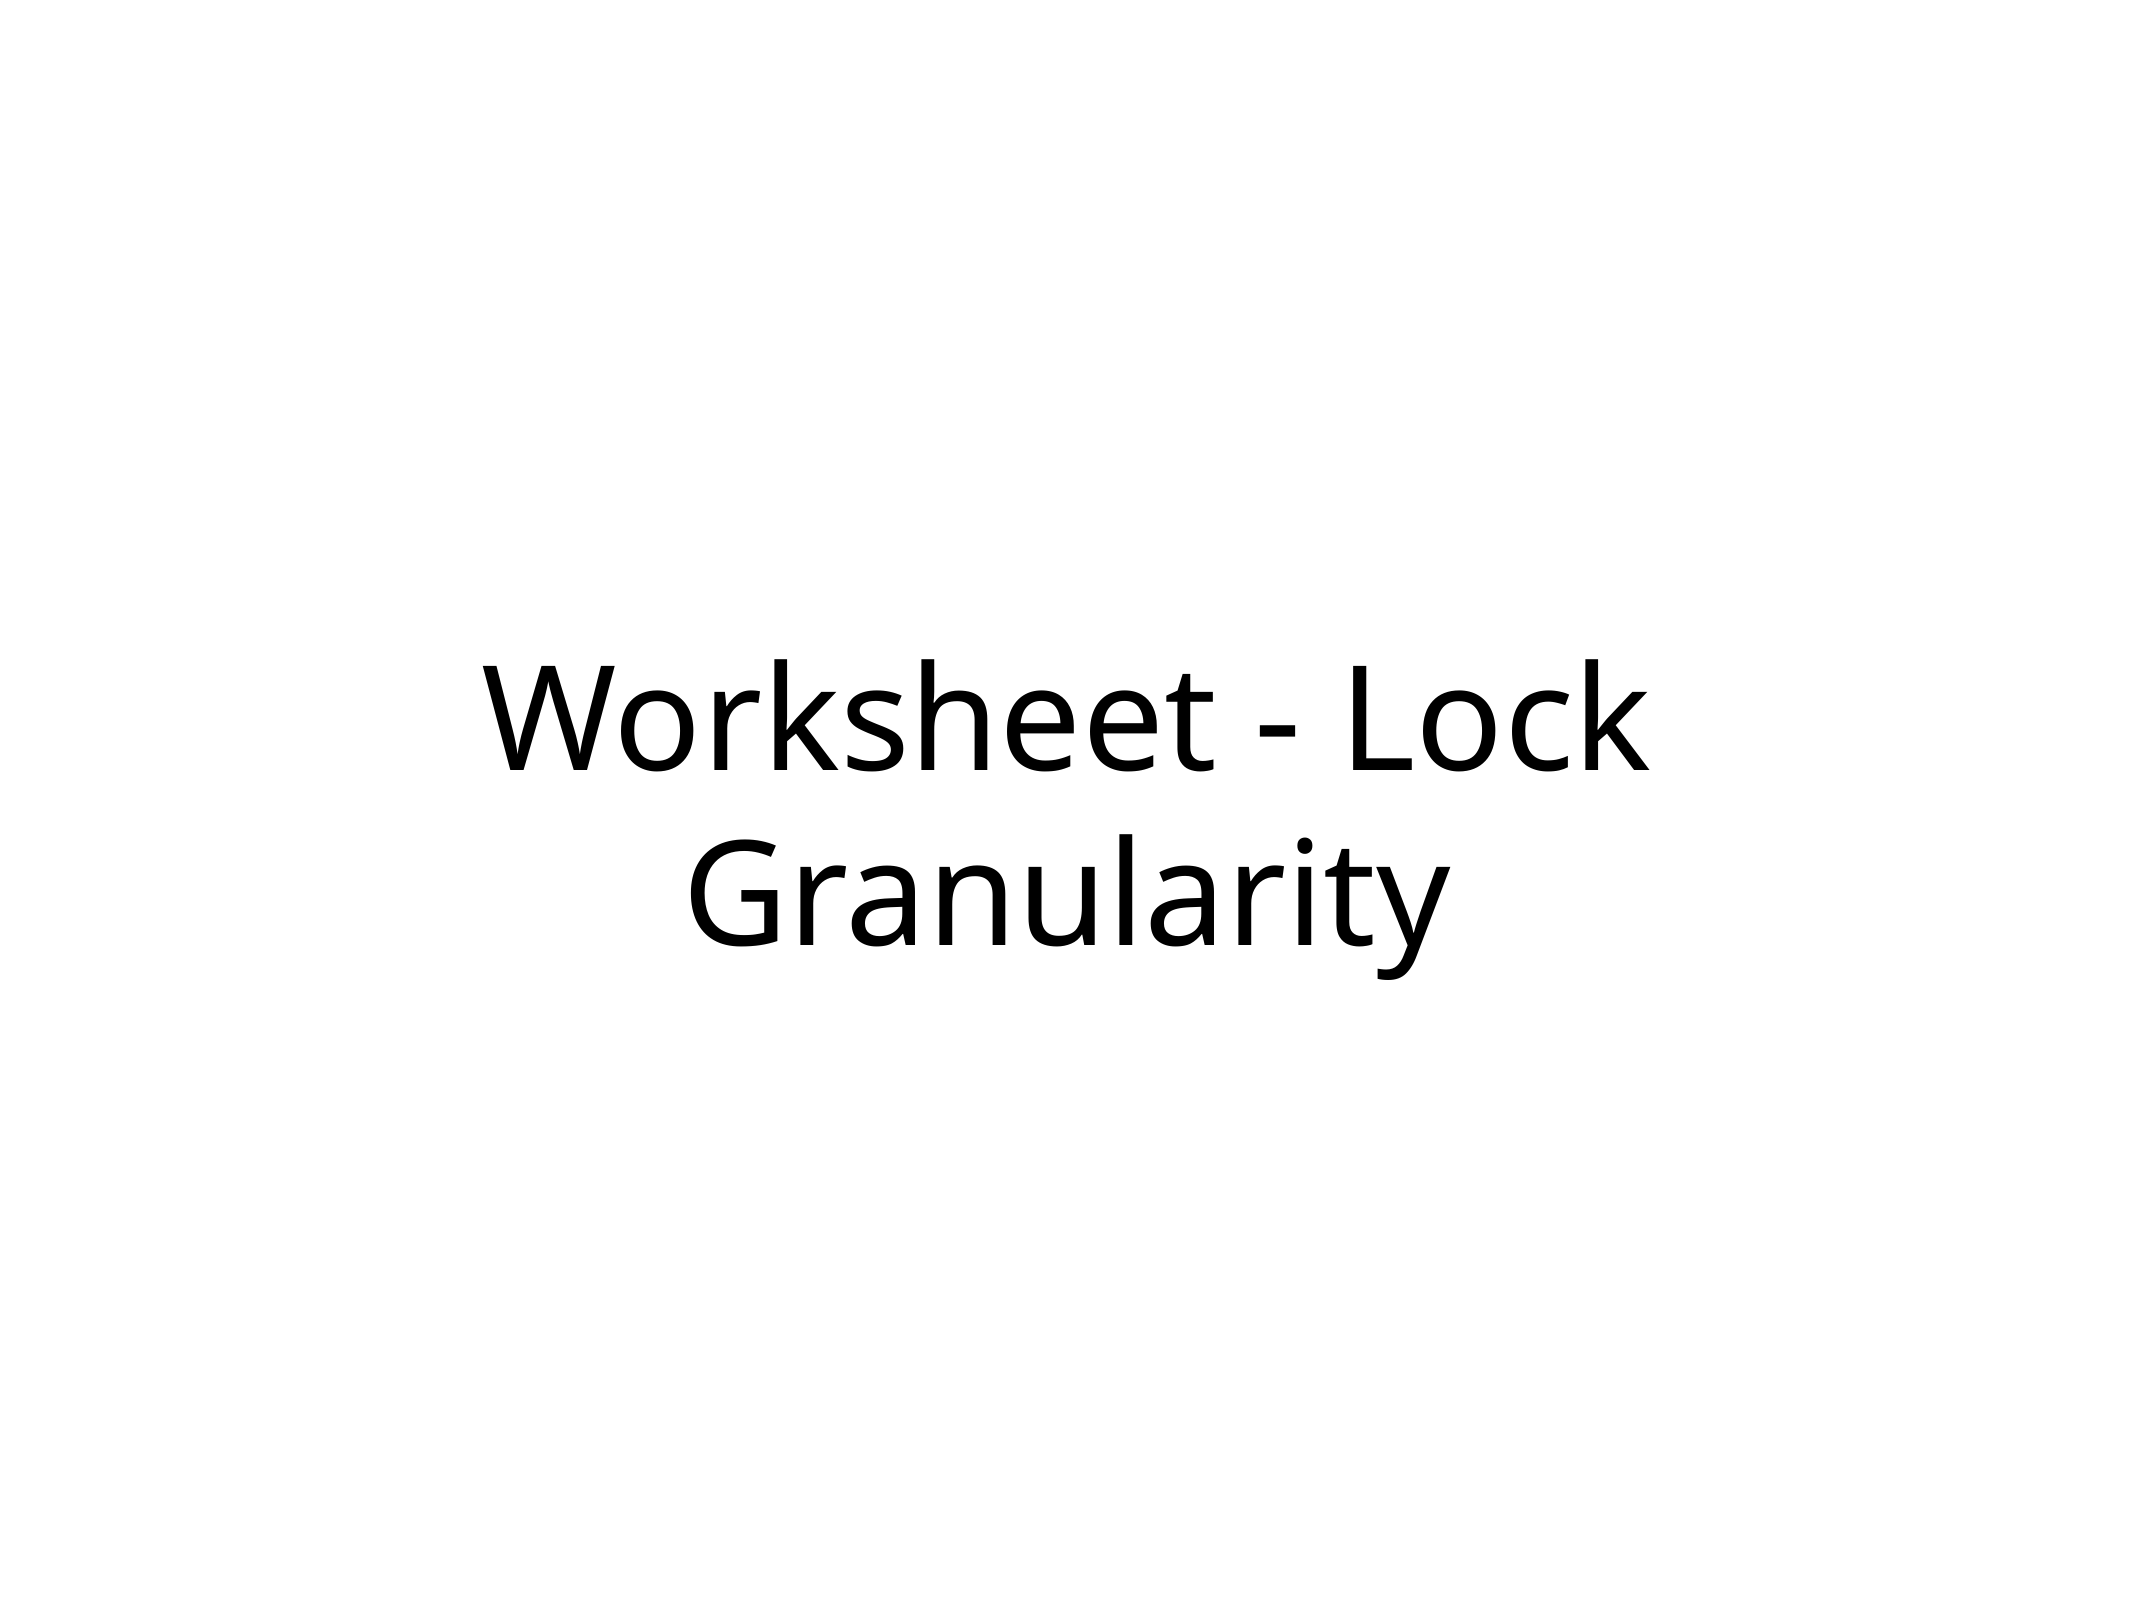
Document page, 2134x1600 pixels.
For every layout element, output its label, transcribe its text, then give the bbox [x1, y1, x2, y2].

title Worksheet - Lock Granularity [102, 528, 2032, 1072]
